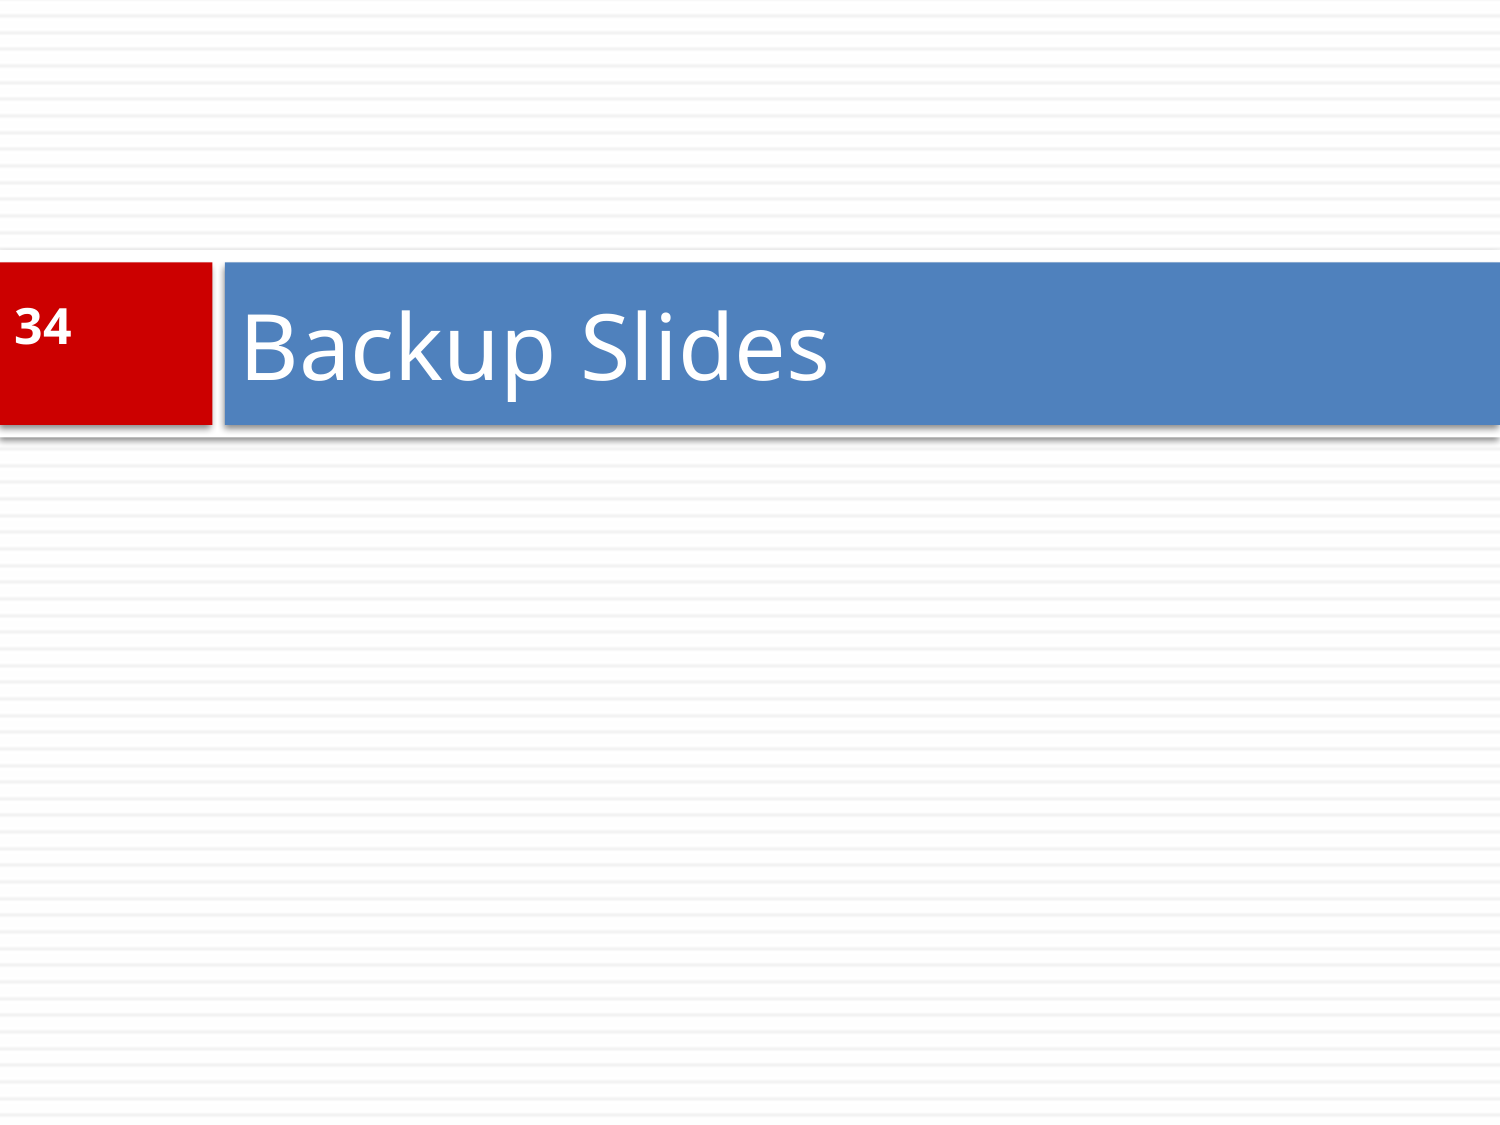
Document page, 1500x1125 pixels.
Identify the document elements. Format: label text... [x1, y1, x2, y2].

title Backup Slides [225, 262, 1475, 425]
slide_number 34 [0, 287, 213, 403]
